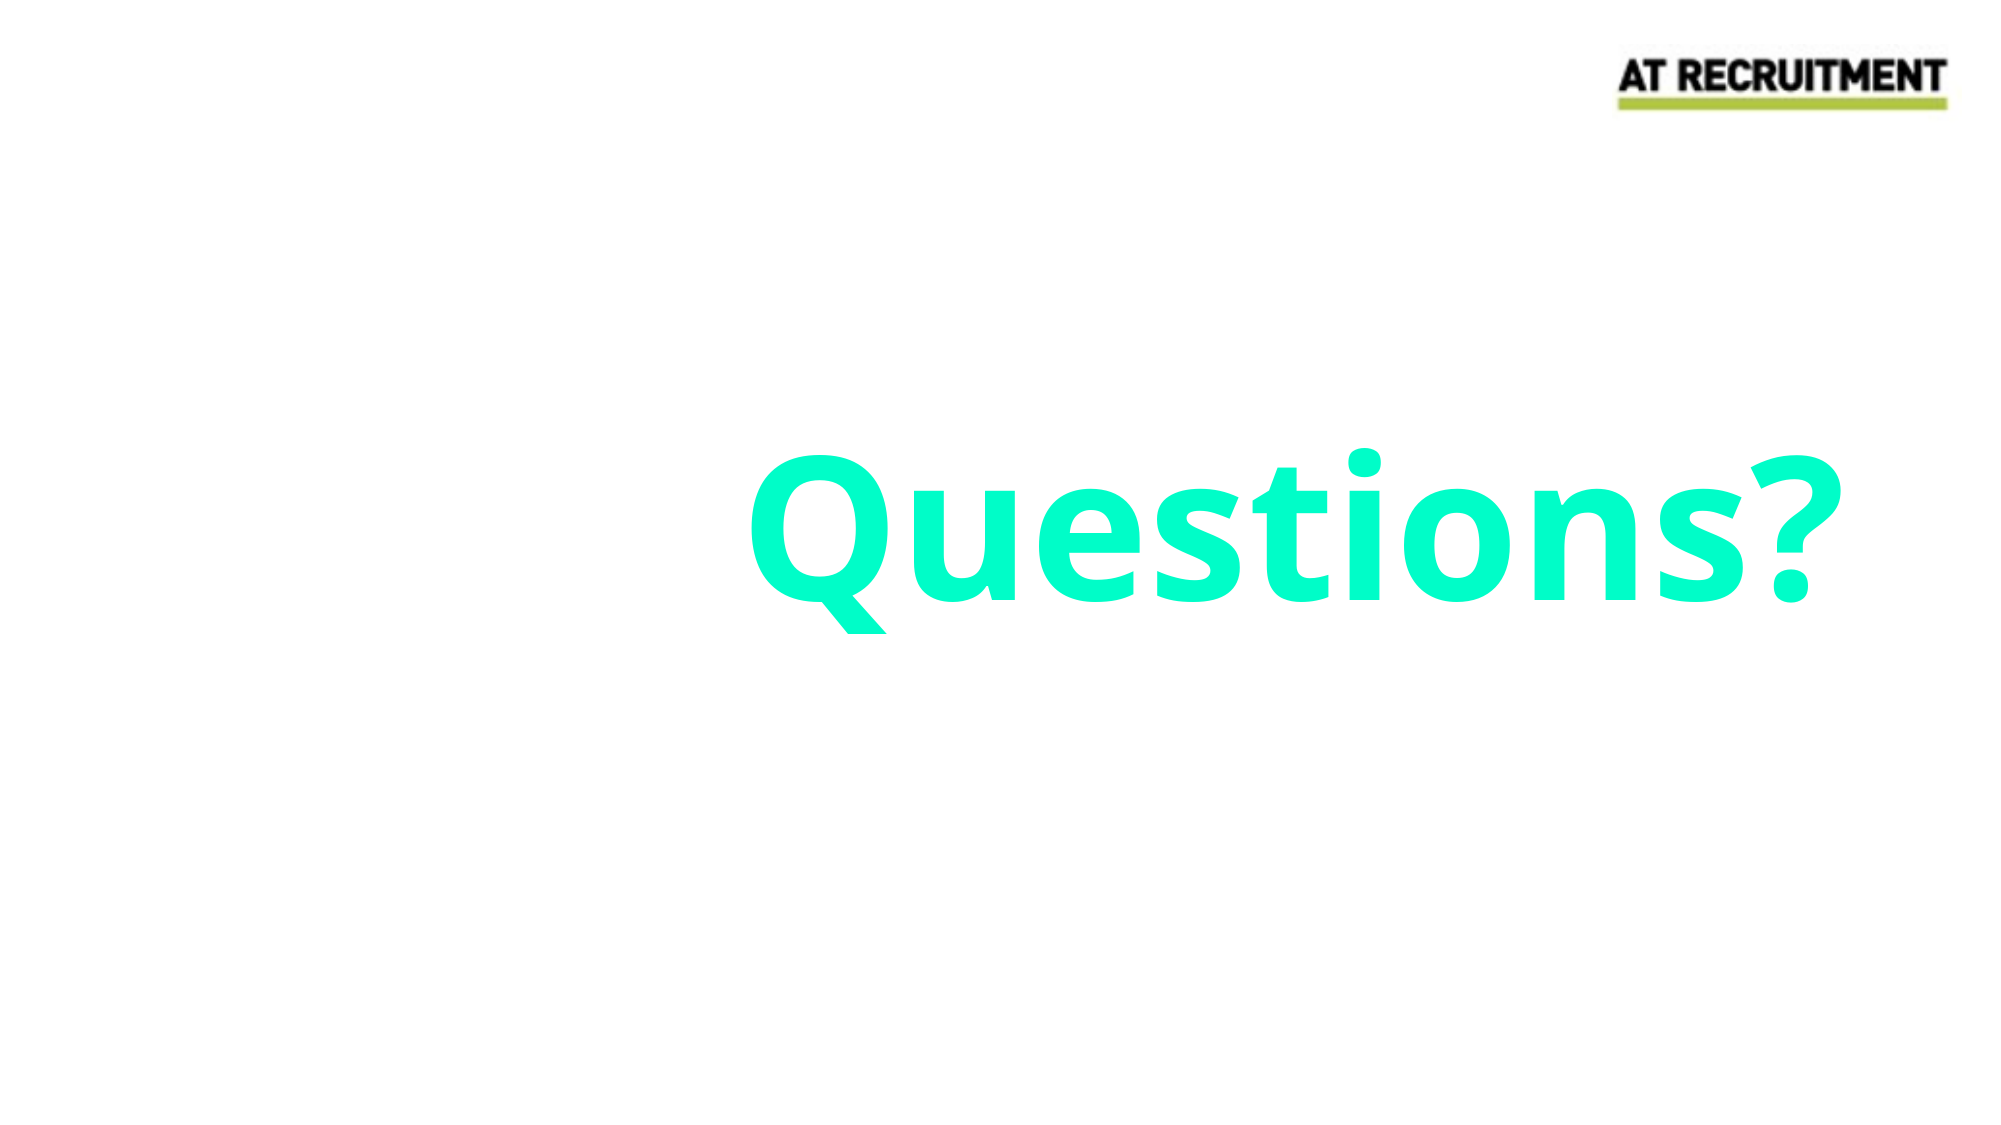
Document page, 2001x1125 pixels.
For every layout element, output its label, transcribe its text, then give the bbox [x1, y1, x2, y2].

picture [1612, 44, 1962, 126]
title Questions? [725, 290, 2000, 781]
